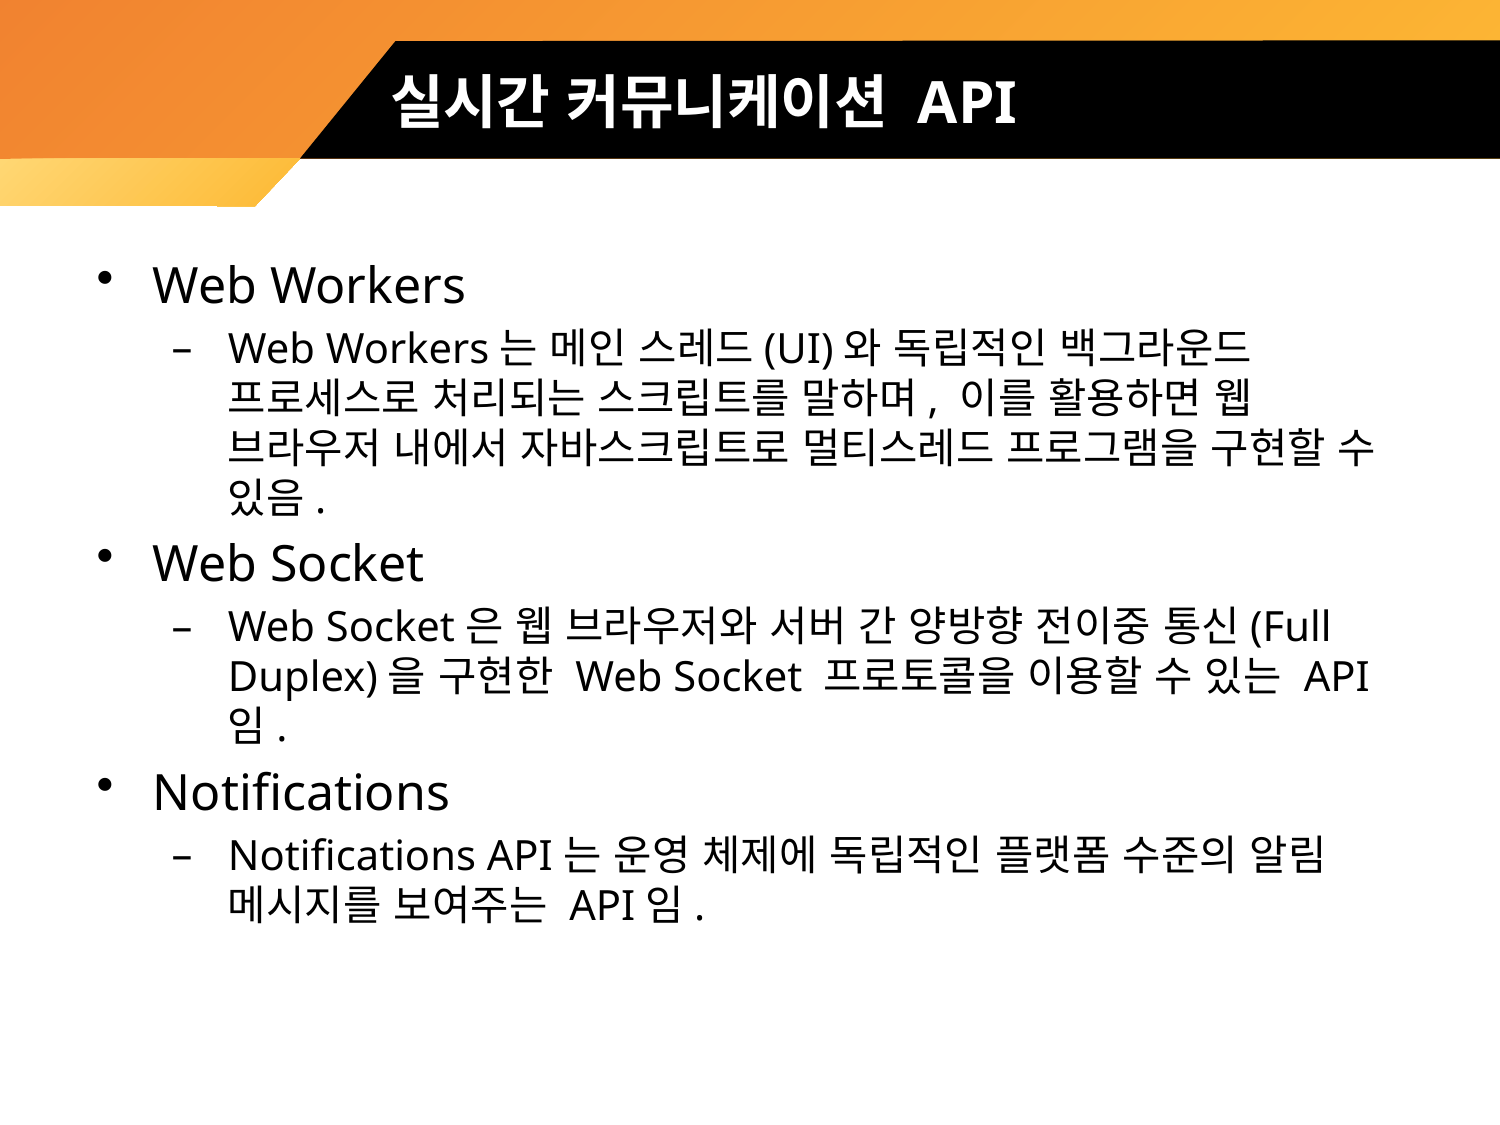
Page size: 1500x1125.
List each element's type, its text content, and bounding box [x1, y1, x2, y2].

title 실시간 커뮤니케이션 API [374, 36, 1481, 163]
text_box Web Workers Web Workers는 메인 스레드(UI)와 독립적인 백그라운드 프로세스로 처리되는 스크립트를 말하며, 이를 활용하면 웹 브라우저 내에서 자바스크립트로 멀티스레드 프로그램을 구현할 수 있음. Web Socket Web Socket은 웹 브라우저와 서버 간 양방향 전이중 통신(Full Duplex)을 구현한 Web Socket 프로토콜을 이용할 수 있는 API임. Notifications Notifications API는 운영 체제에 독립적인 플랫폼 수준의 알림 메시지를 보여주는 API임. [81, 246, 1432, 1067]
